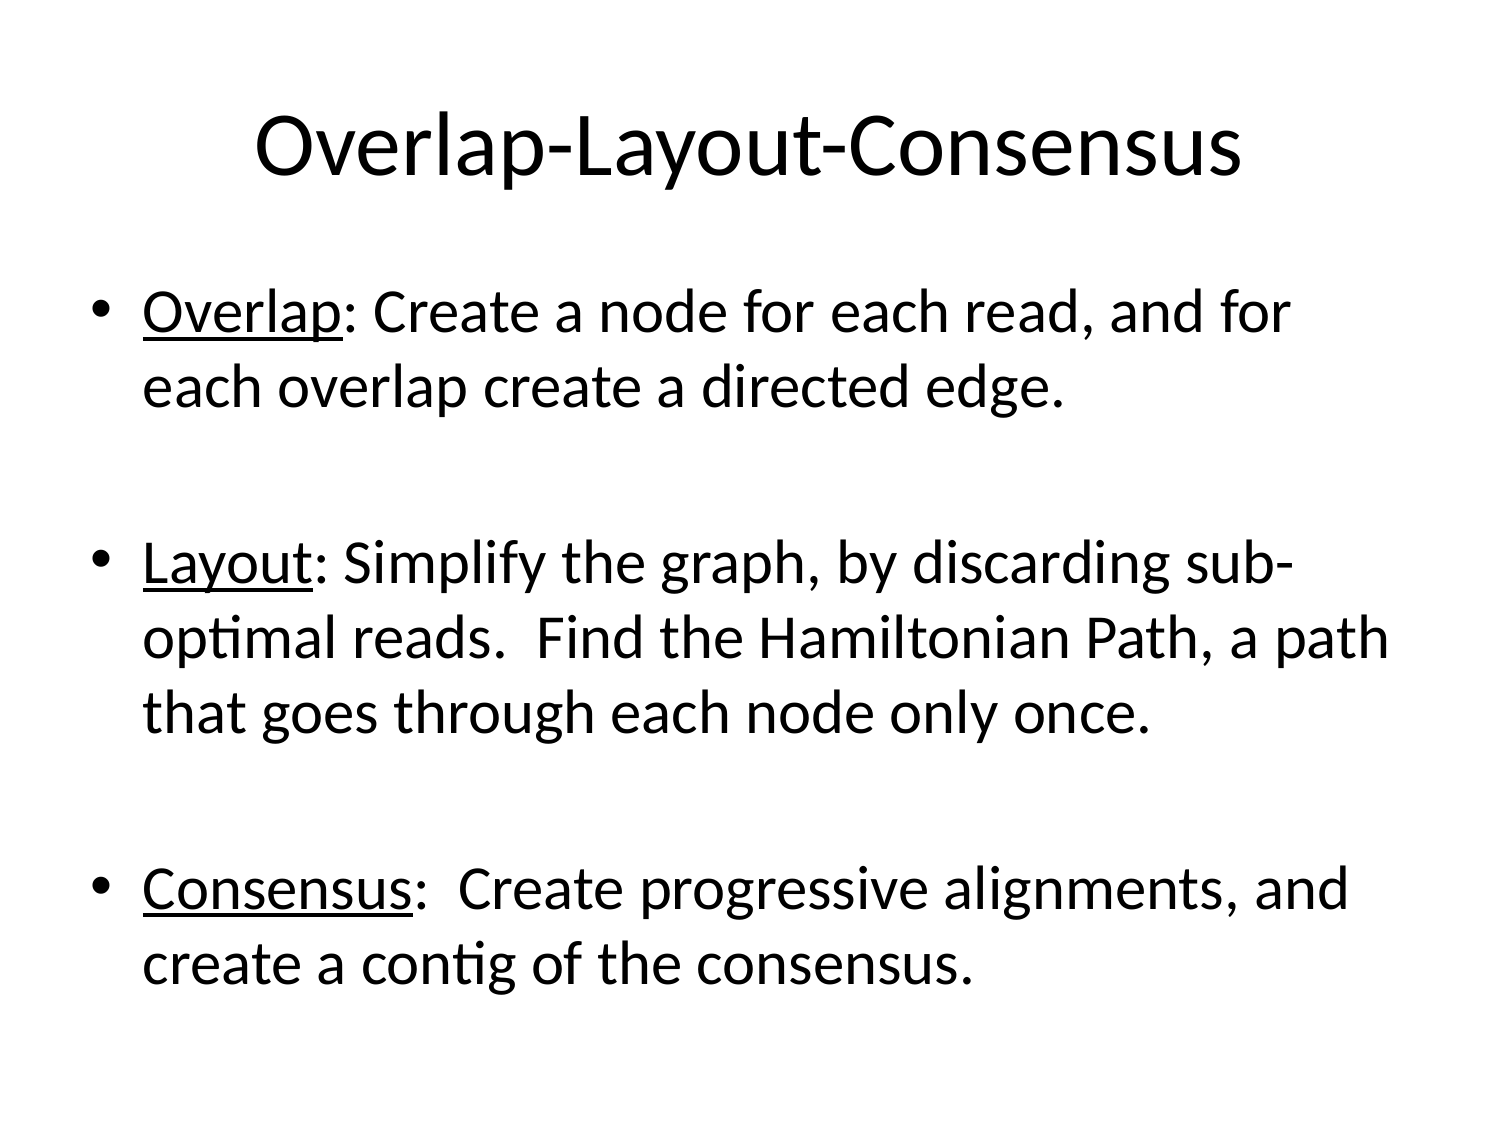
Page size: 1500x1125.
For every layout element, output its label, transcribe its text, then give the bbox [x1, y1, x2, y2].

title Overlap-Layout-Consensus [75, 45, 1425, 233]
list Overlap: Create a node for each read, and for each overlap create a directed edge. Layout: Simplify the graph, by discarding sub-optimal reads. Find the Hamiltonian Path, a path that goes through each node only once. Consensus: Create progressive alignments, and create a contig of the consensus. [75, 262, 1425, 1005]
